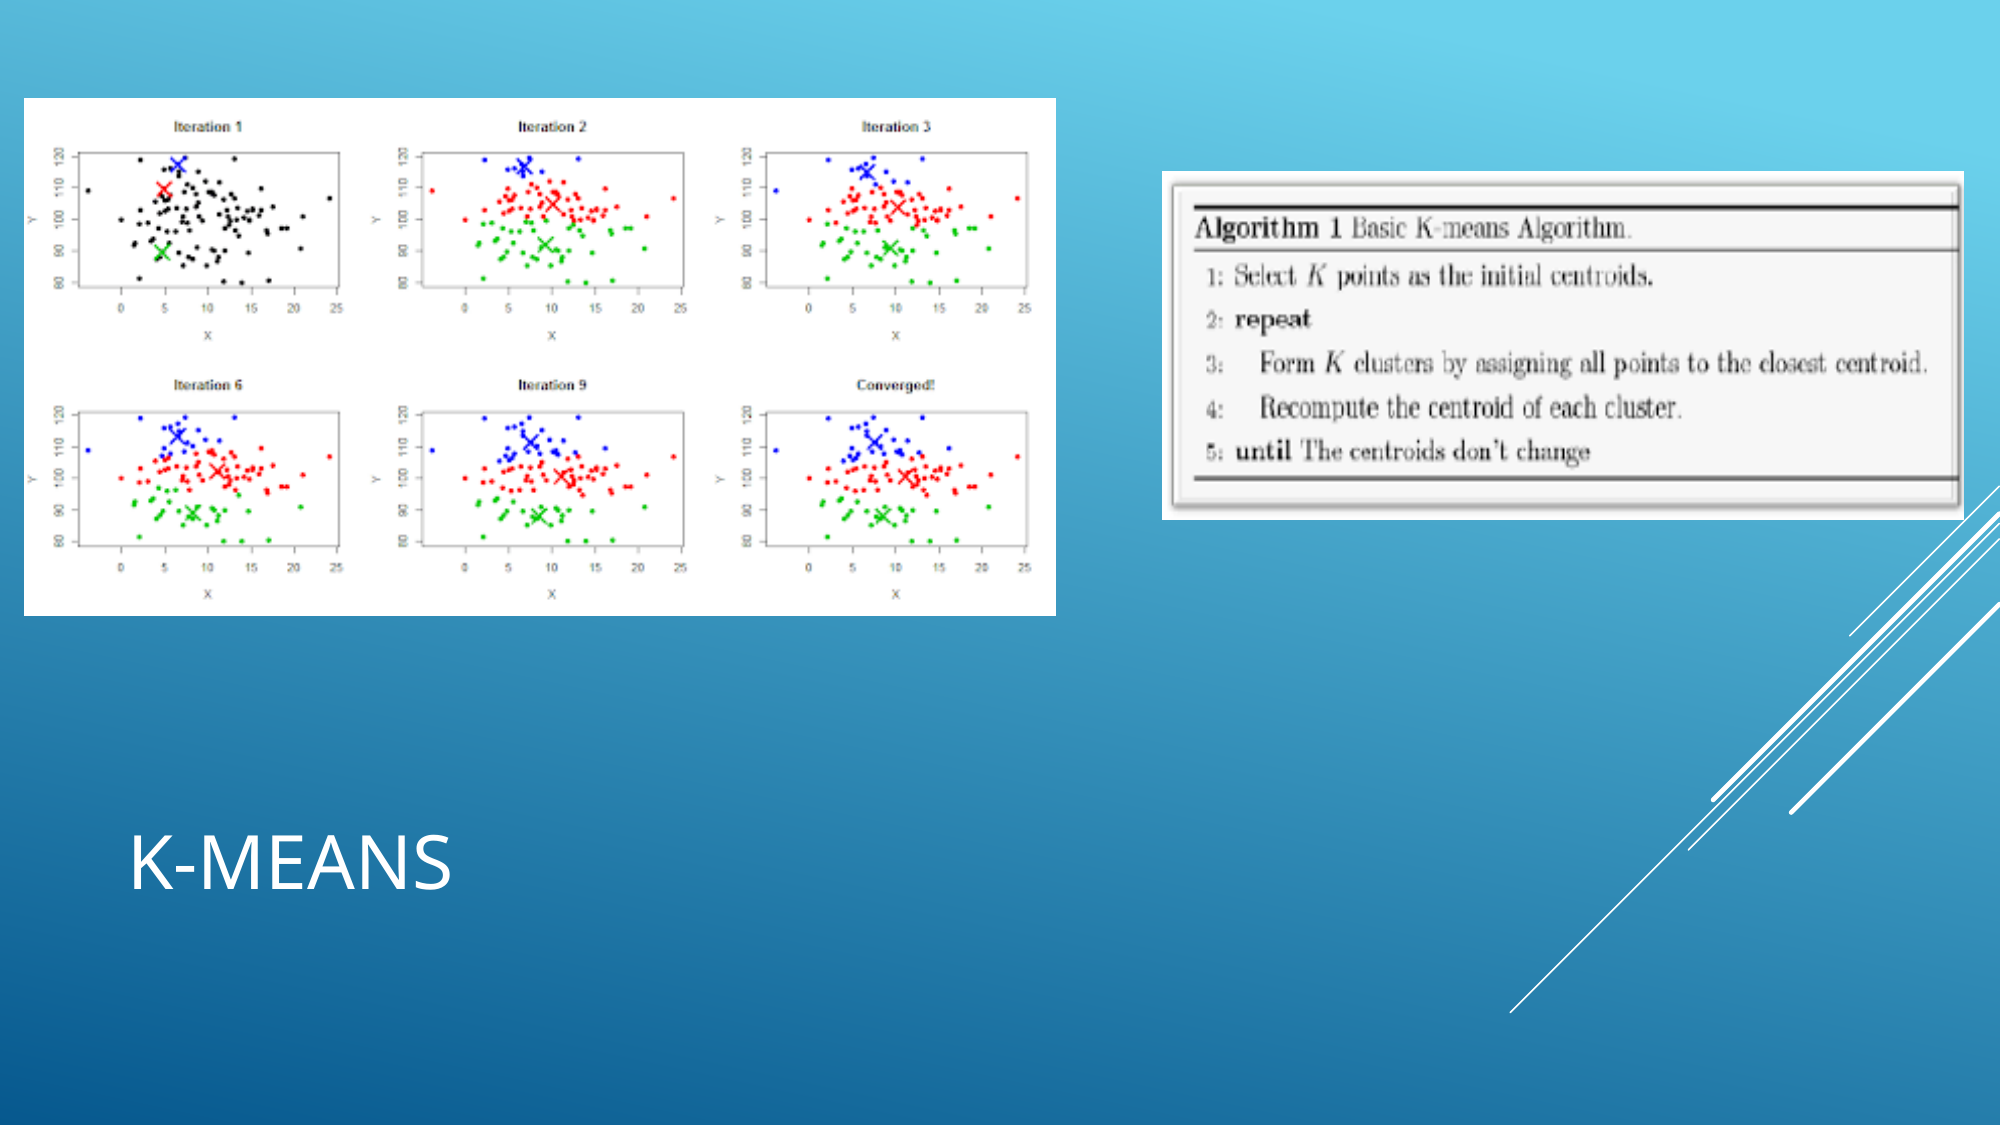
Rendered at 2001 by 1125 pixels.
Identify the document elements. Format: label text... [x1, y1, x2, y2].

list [1162, 170, 1965, 521]
title K-Means [112, 736, 1513, 984]
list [24, 97, 1056, 616]
